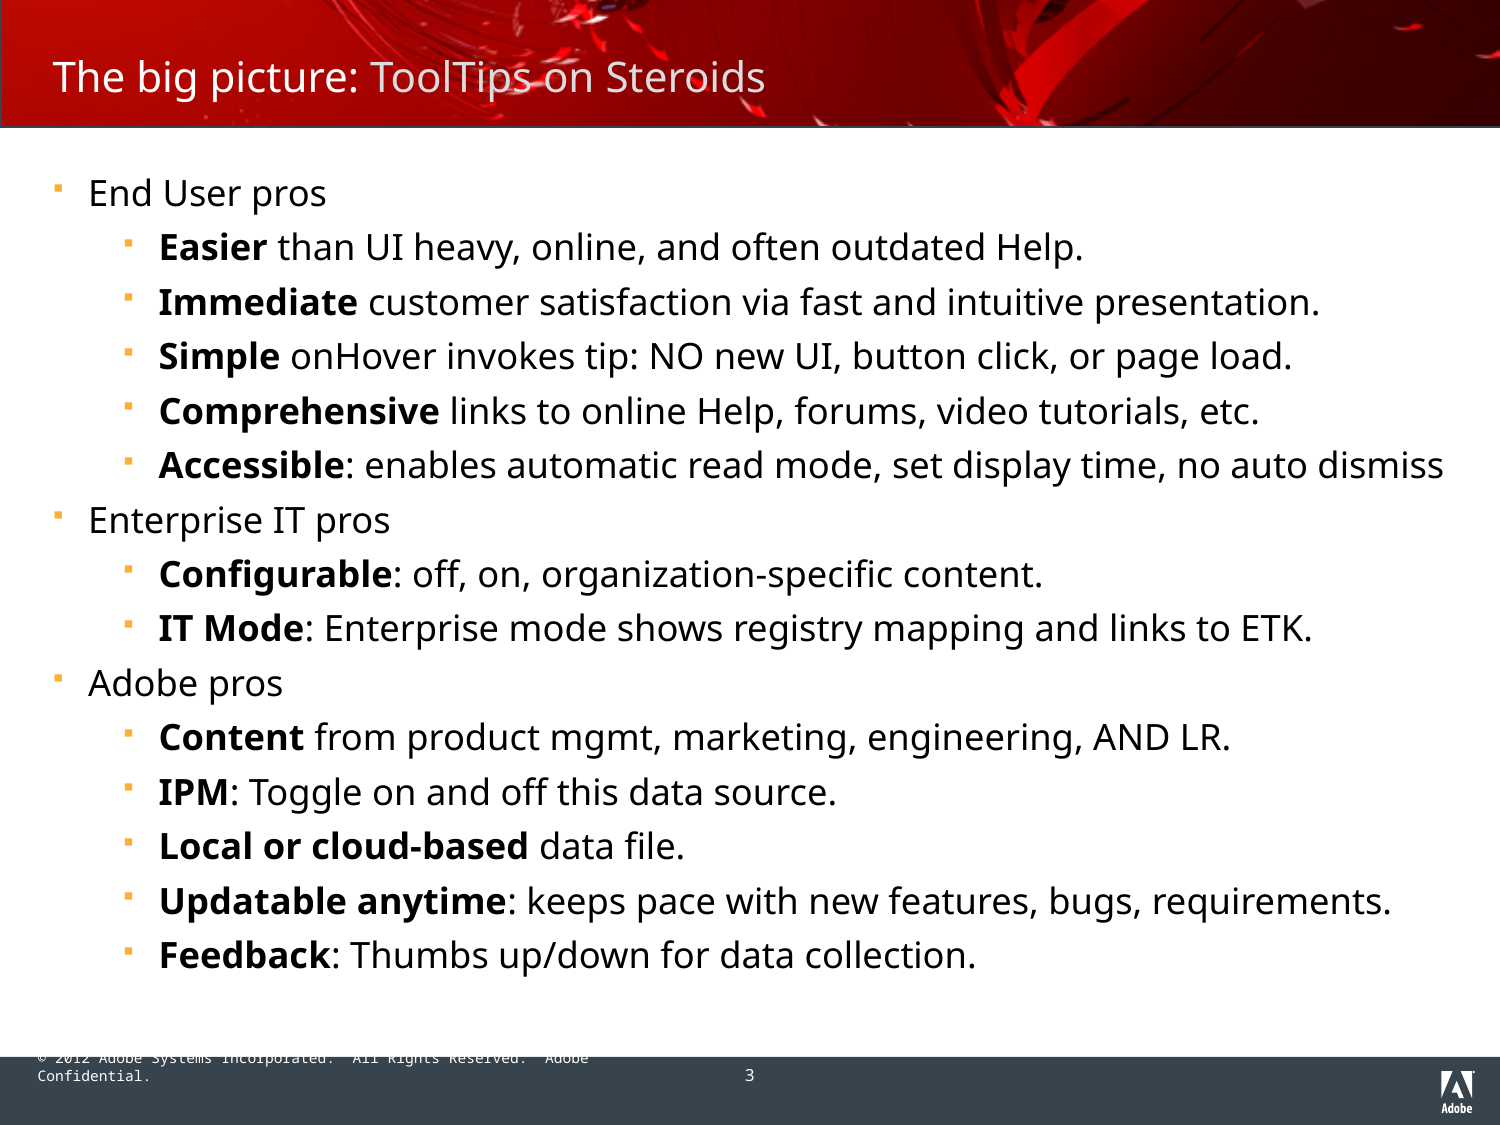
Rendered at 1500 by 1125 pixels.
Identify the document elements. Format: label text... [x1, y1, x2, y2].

text_box End User pros Easier than UI heavy, online, and often outdated Help. Immediate customer satisfaction via fast and intuitive presentation. Simple onHover invokes tip: NO new UI, button click, or page load. Comprehensive links to online Help, forums, video tutorials, etc. Accessible: enables automatic read mode, set display time, no auto dismiss Enterprise IT pros Configurable: off, on, organization-specific content. IT Mode: Enterprise mode shows registry mapping and links to ETK. Adobe pros Content from product mgmt, marketing, engineering, AND LR. IPM: Toggle on and off this data source. Local or cloud-based data file. Updatable anytime: keeps pace with new features, bugs, requirements. Feedback: Thumbs up/down for data collection. [37, 162, 1463, 1013]
slide_number 3 [687, 1062, 813, 1091]
picture [1, 0, 1500, 127]
